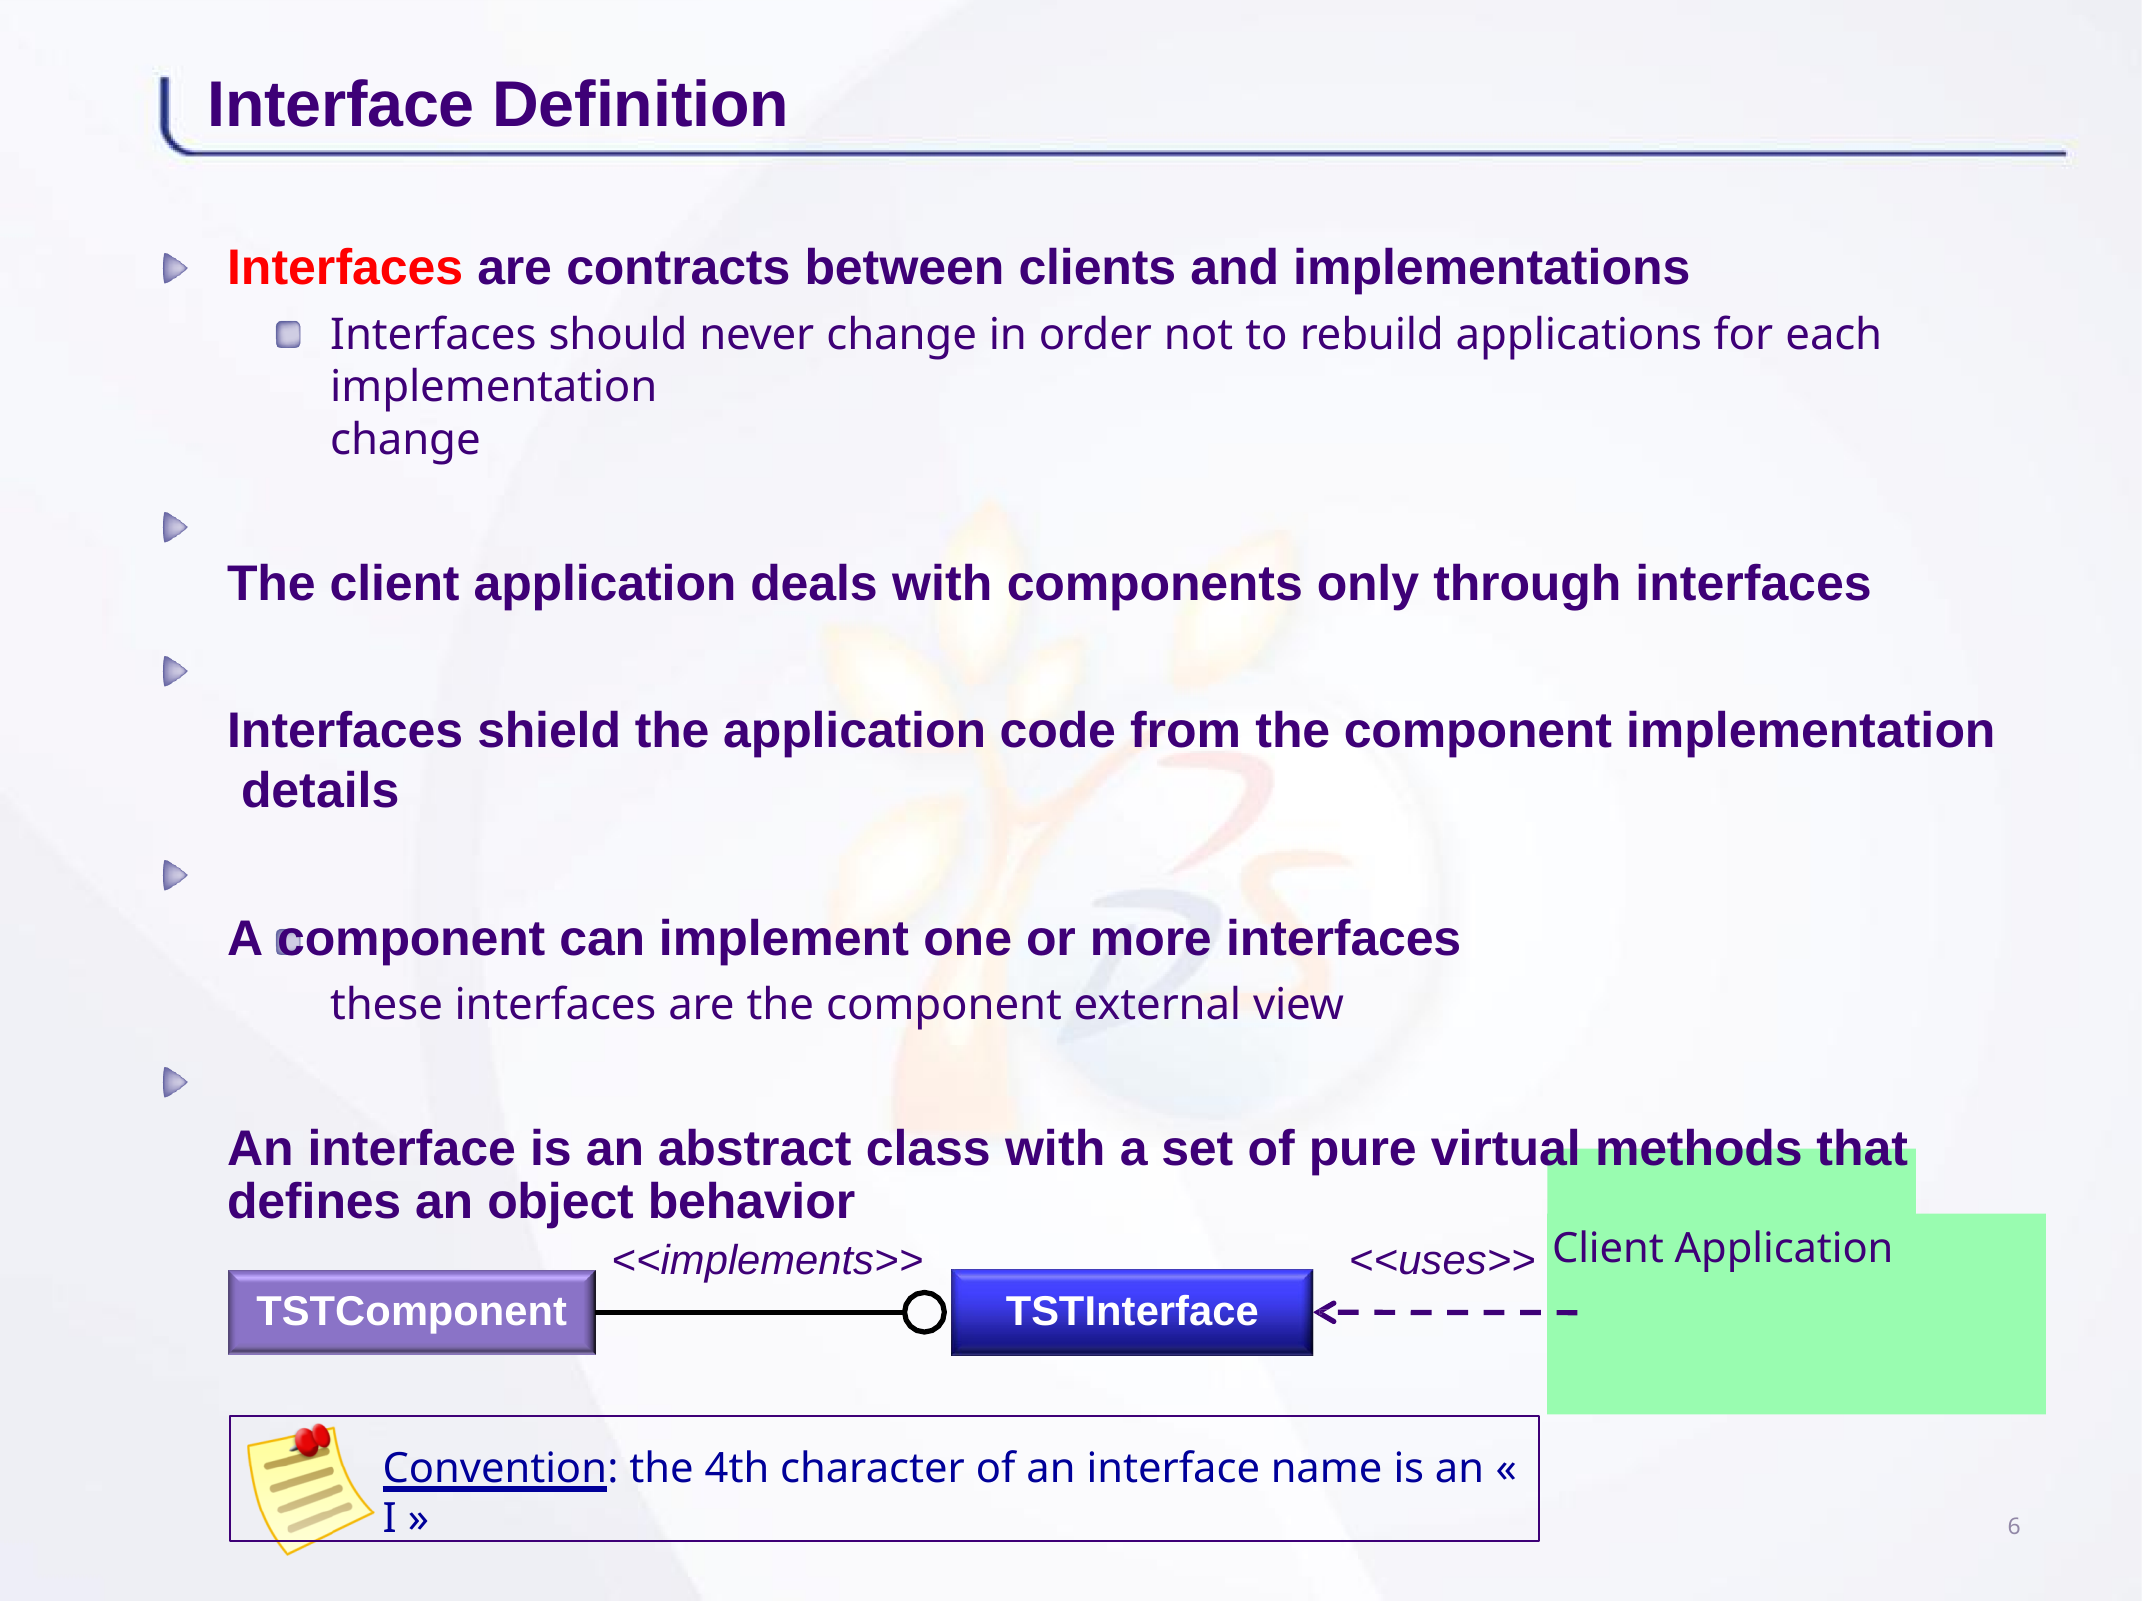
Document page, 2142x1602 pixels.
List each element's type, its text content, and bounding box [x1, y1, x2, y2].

text_box 6 [2001, 1511, 2027, 1544]
title Interface Definition [205, 60, 795, 330]
text_box Interfaces are contracts between clients and implementations Interfaces should never change in order not to rebuild applications for each implementation change The client application deals with components only through interfaces Interfaces shield the application code from the component implementation details A component can implement one or more interfaces these interfaces are the component external view An interface is an abstract class with a set of pure virtual methods that defines an object behavior Client Application [224, 220, 2088, 1272]
picture [0, 0, 2142, 1601]
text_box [592, 1267, 1315, 1357]
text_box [1312, 1213, 2047, 1415]
text_box Convention: the 4th character of an interface name is an « I » [230, 1416, 1539, 1542]
